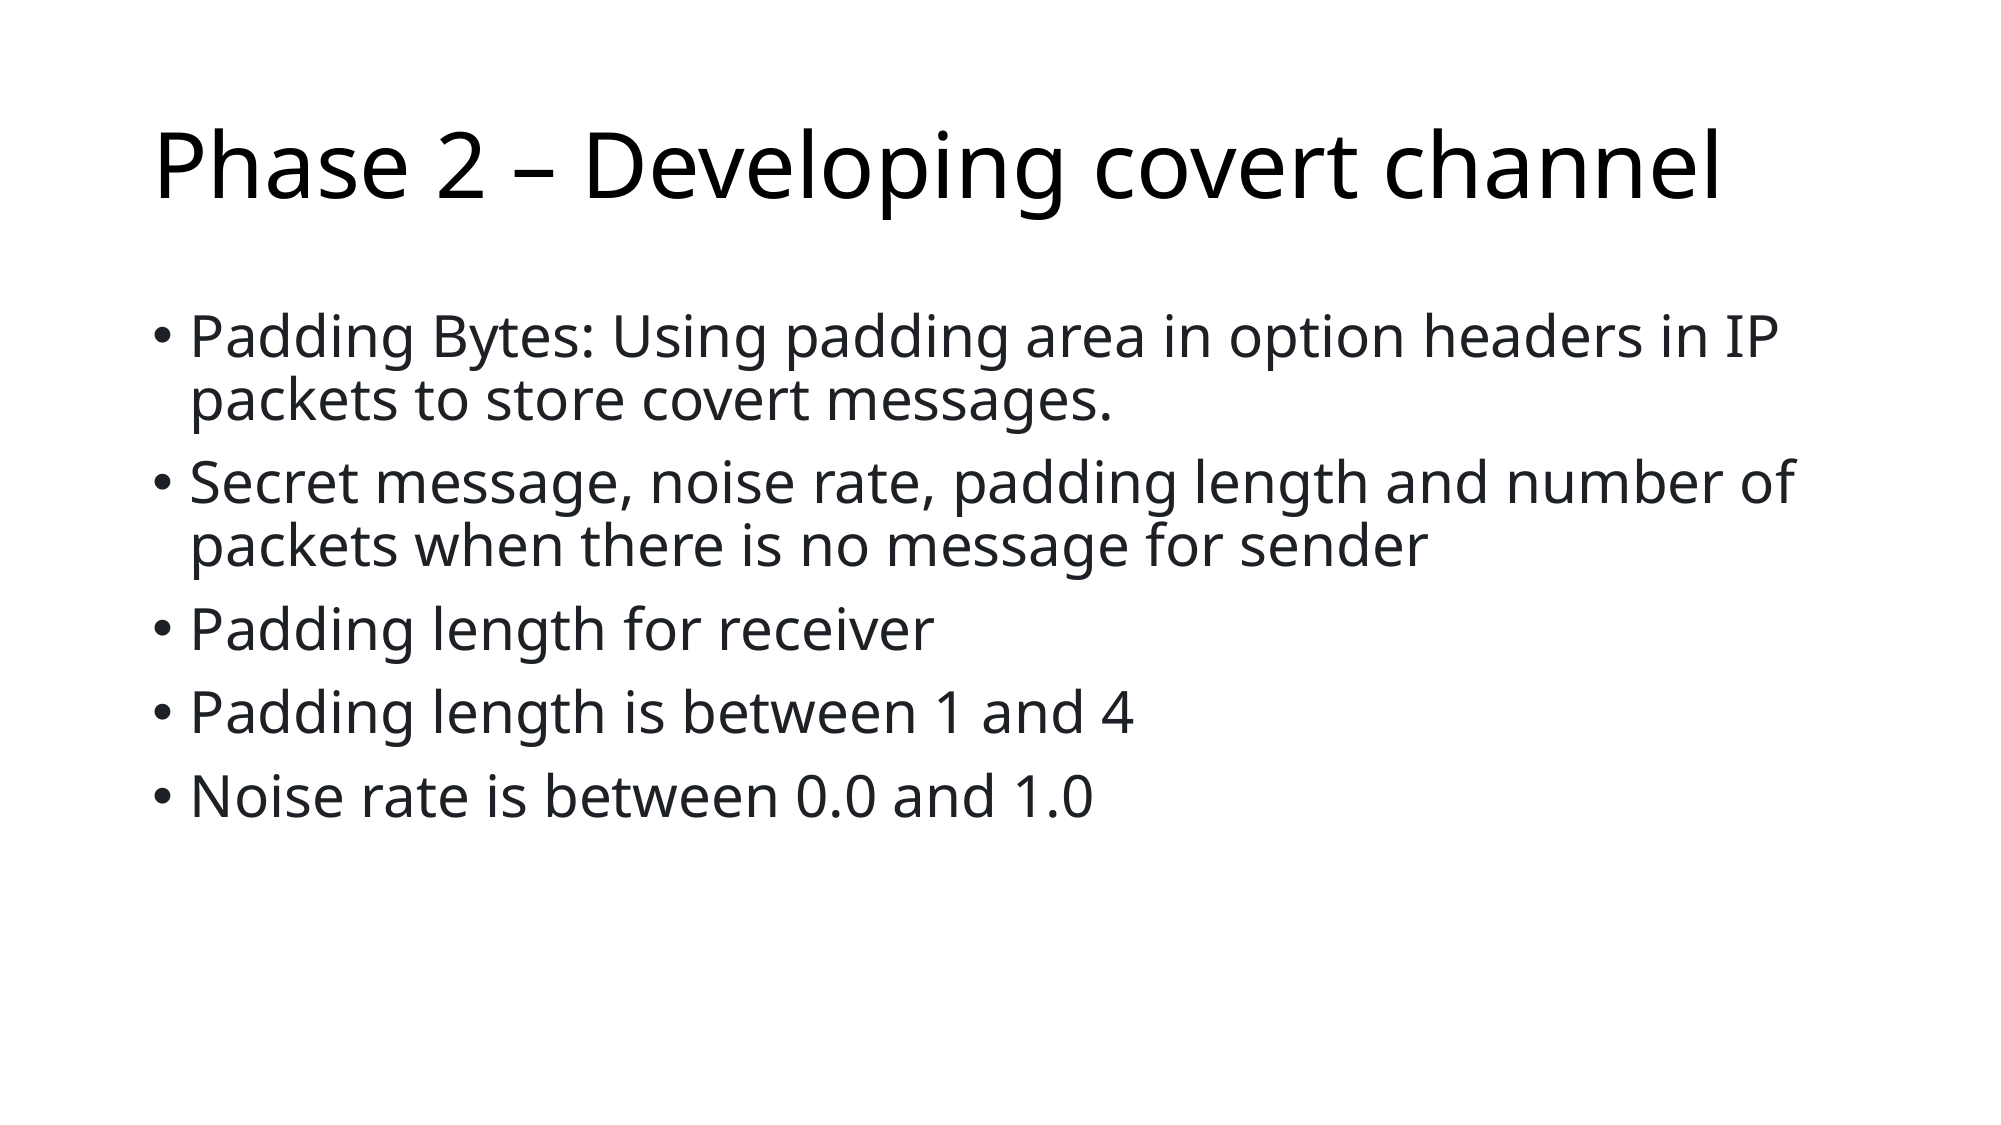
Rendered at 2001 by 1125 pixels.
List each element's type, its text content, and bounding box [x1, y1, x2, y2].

list Padding Bytes: Using padding area in option headers in IP packets to store covert messages. Secret message, noise rate, padding length and number of packets when there is no message for sender Padding length for receiver Padding length is between 1 and 4 Noise rate is between 0.0 and 1.0 [137, 299, 1863, 1014]
title Phase 2 – Developing covert channel [137, 59, 1863, 278]
